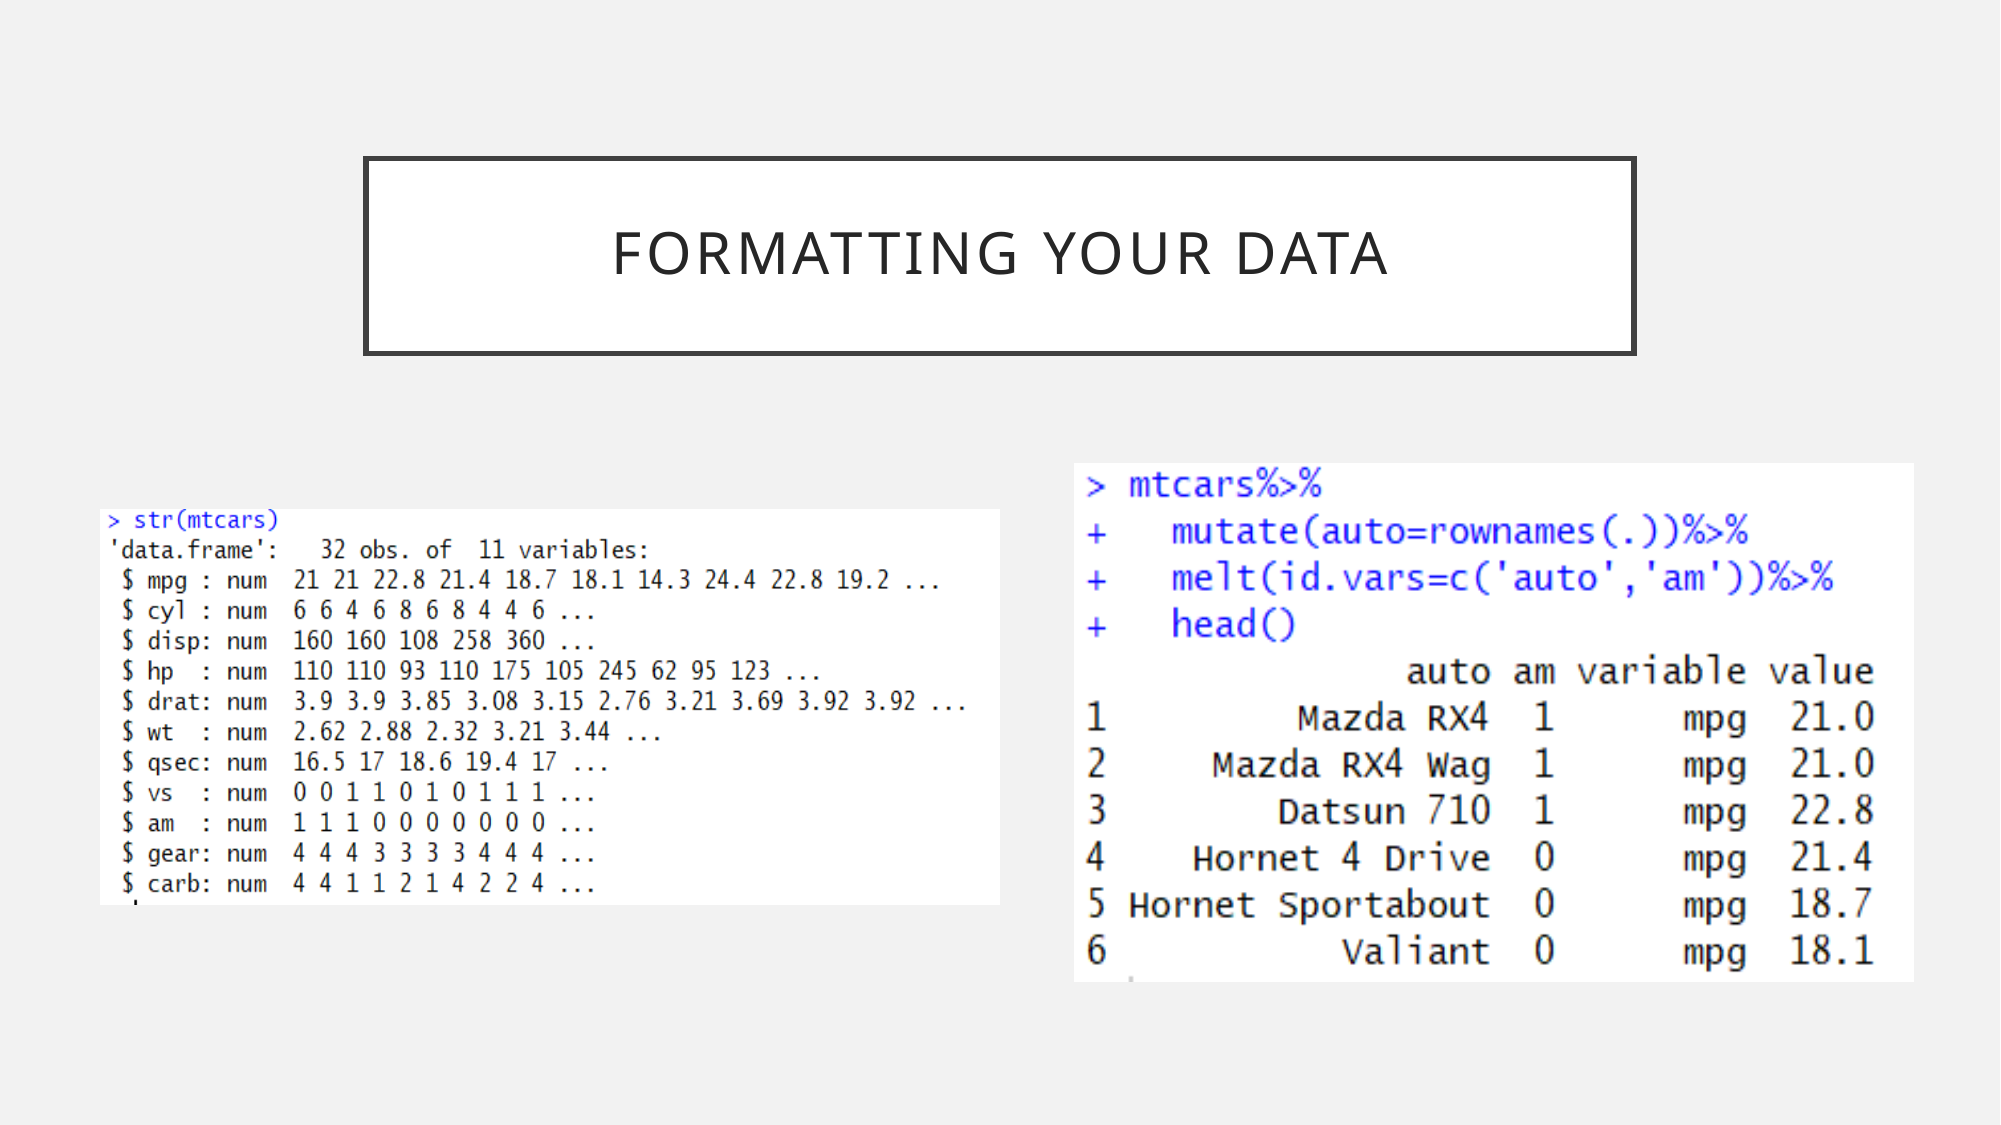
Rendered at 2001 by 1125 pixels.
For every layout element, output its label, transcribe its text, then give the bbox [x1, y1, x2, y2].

picture [1074, 463, 1914, 982]
picture [100, 509, 1000, 905]
title Formatting your Data [363, 156, 1637, 356]
